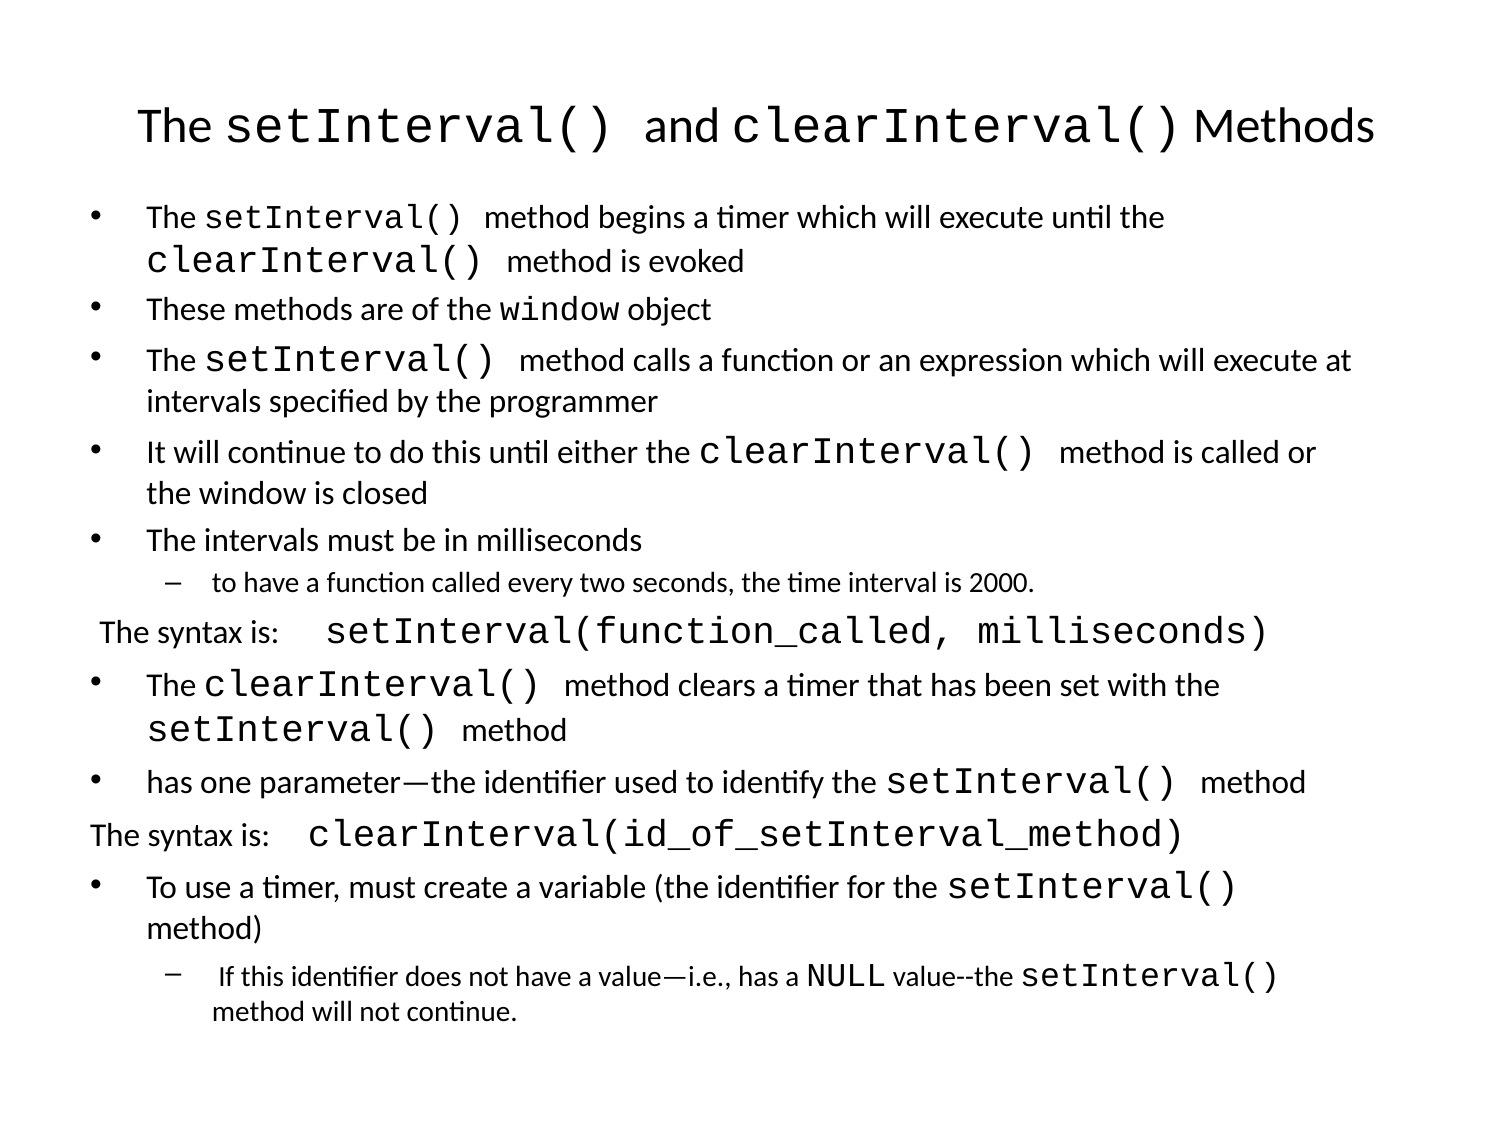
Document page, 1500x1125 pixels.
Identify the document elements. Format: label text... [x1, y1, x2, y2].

title The setInterval() and clearInterval() Methods [87, 45, 1425, 200]
list The setInterval() method begins a timer which will execute until the clearInterval() method is evoked These methods are of the window object The setInterval() method calls a function or an expression which will execute at intervals specified by the programmer It will continue to do this until either the clearInterval() method is called or the window is closed The intervals must be in milliseconds to have a function called every two seconds, the time interval is 2000. The syntax is: setInterval(function_called, milliseconds) The clearInterval() method clears a timer that has been set with the setInterval() method has one parameter—the identifier used to identify the setInterval() method The syntax is: clearInterval(id_of_setInterval_method) To use a timer, must create a variable (the identifier for the setInterval() method) If this identifier does not have a value—i.e., has a NULL value--the setInterval() method will not continue. [75, 187, 1388, 1050]
